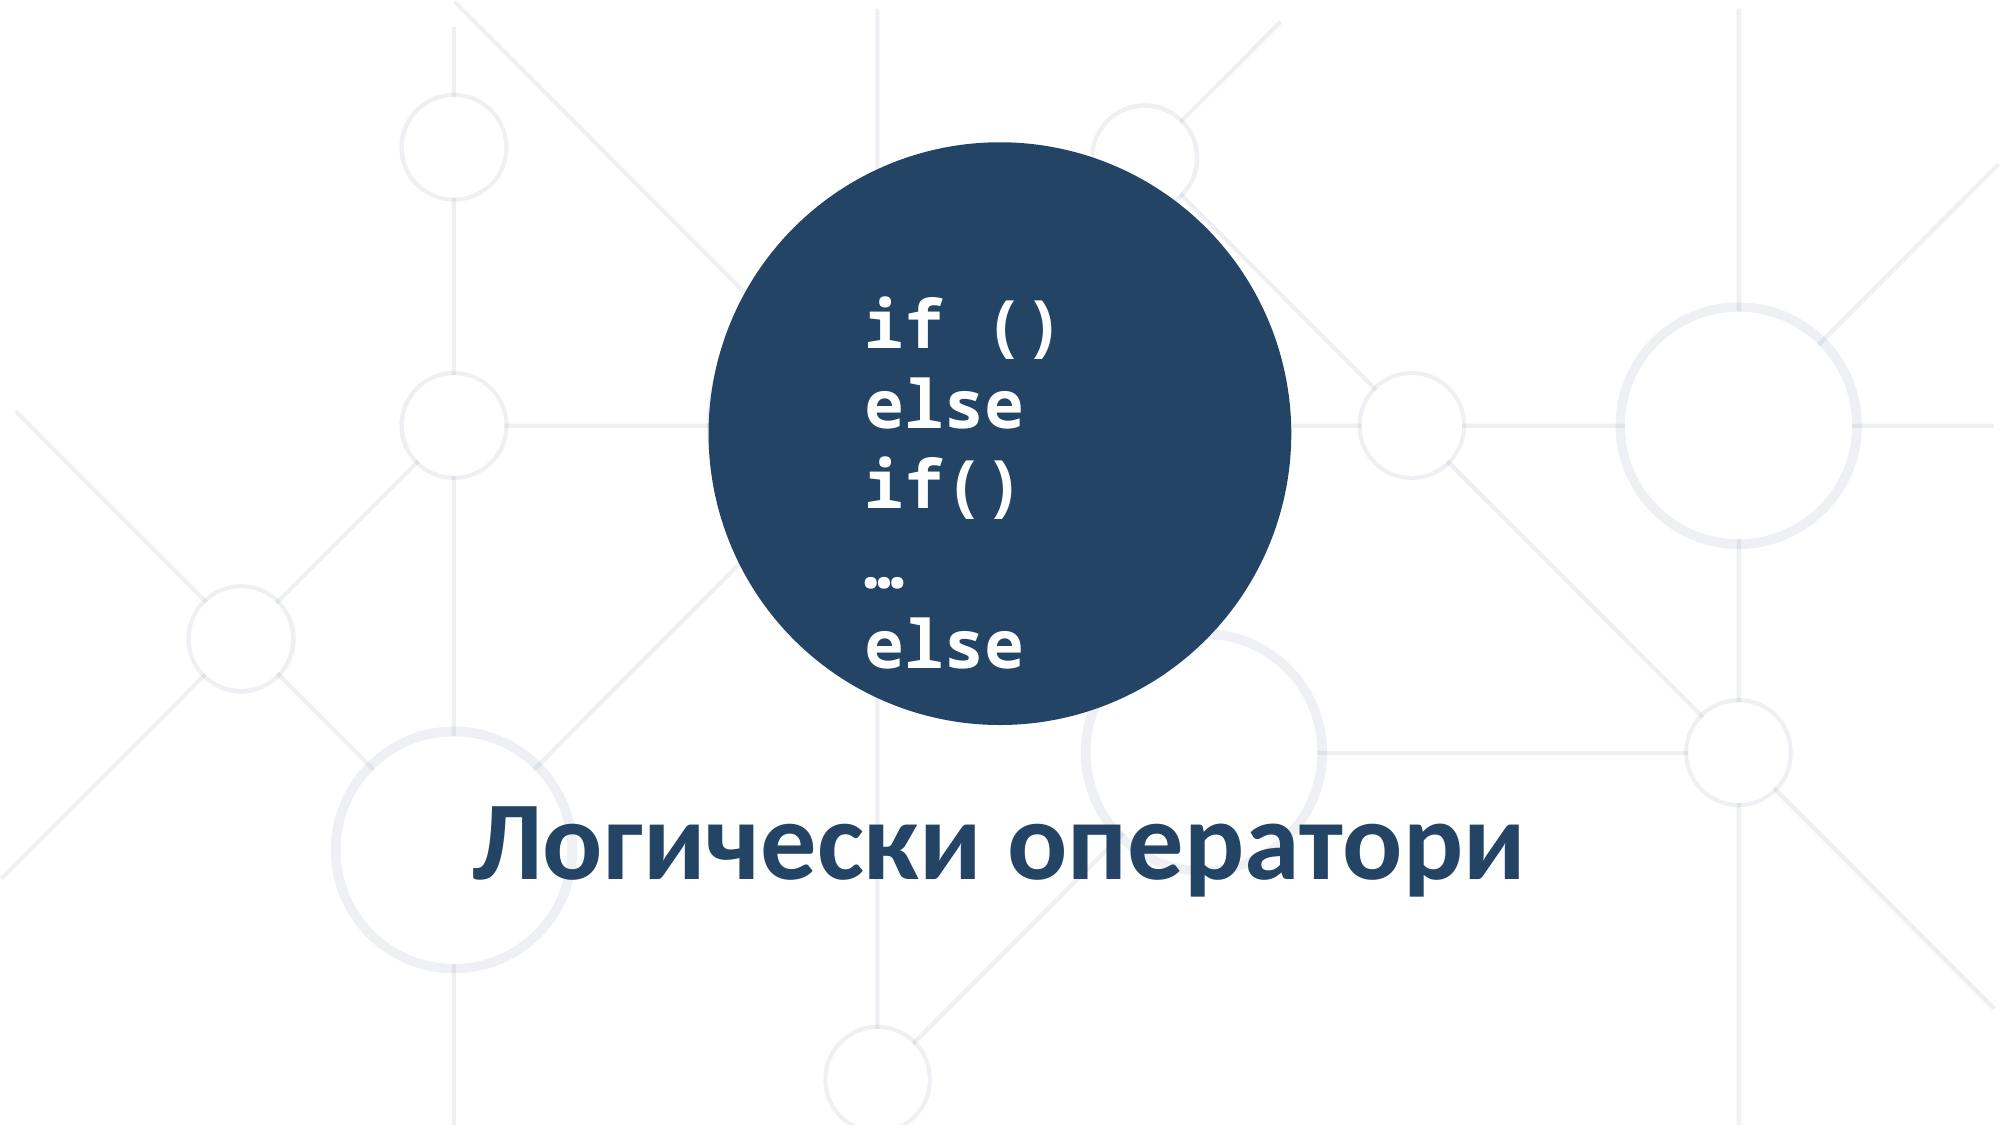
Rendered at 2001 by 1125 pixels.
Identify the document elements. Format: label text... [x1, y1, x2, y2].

text_box if () else if() … else [849, 274, 1213, 690]
title Логически оператори [100, 771, 1900, 898]
